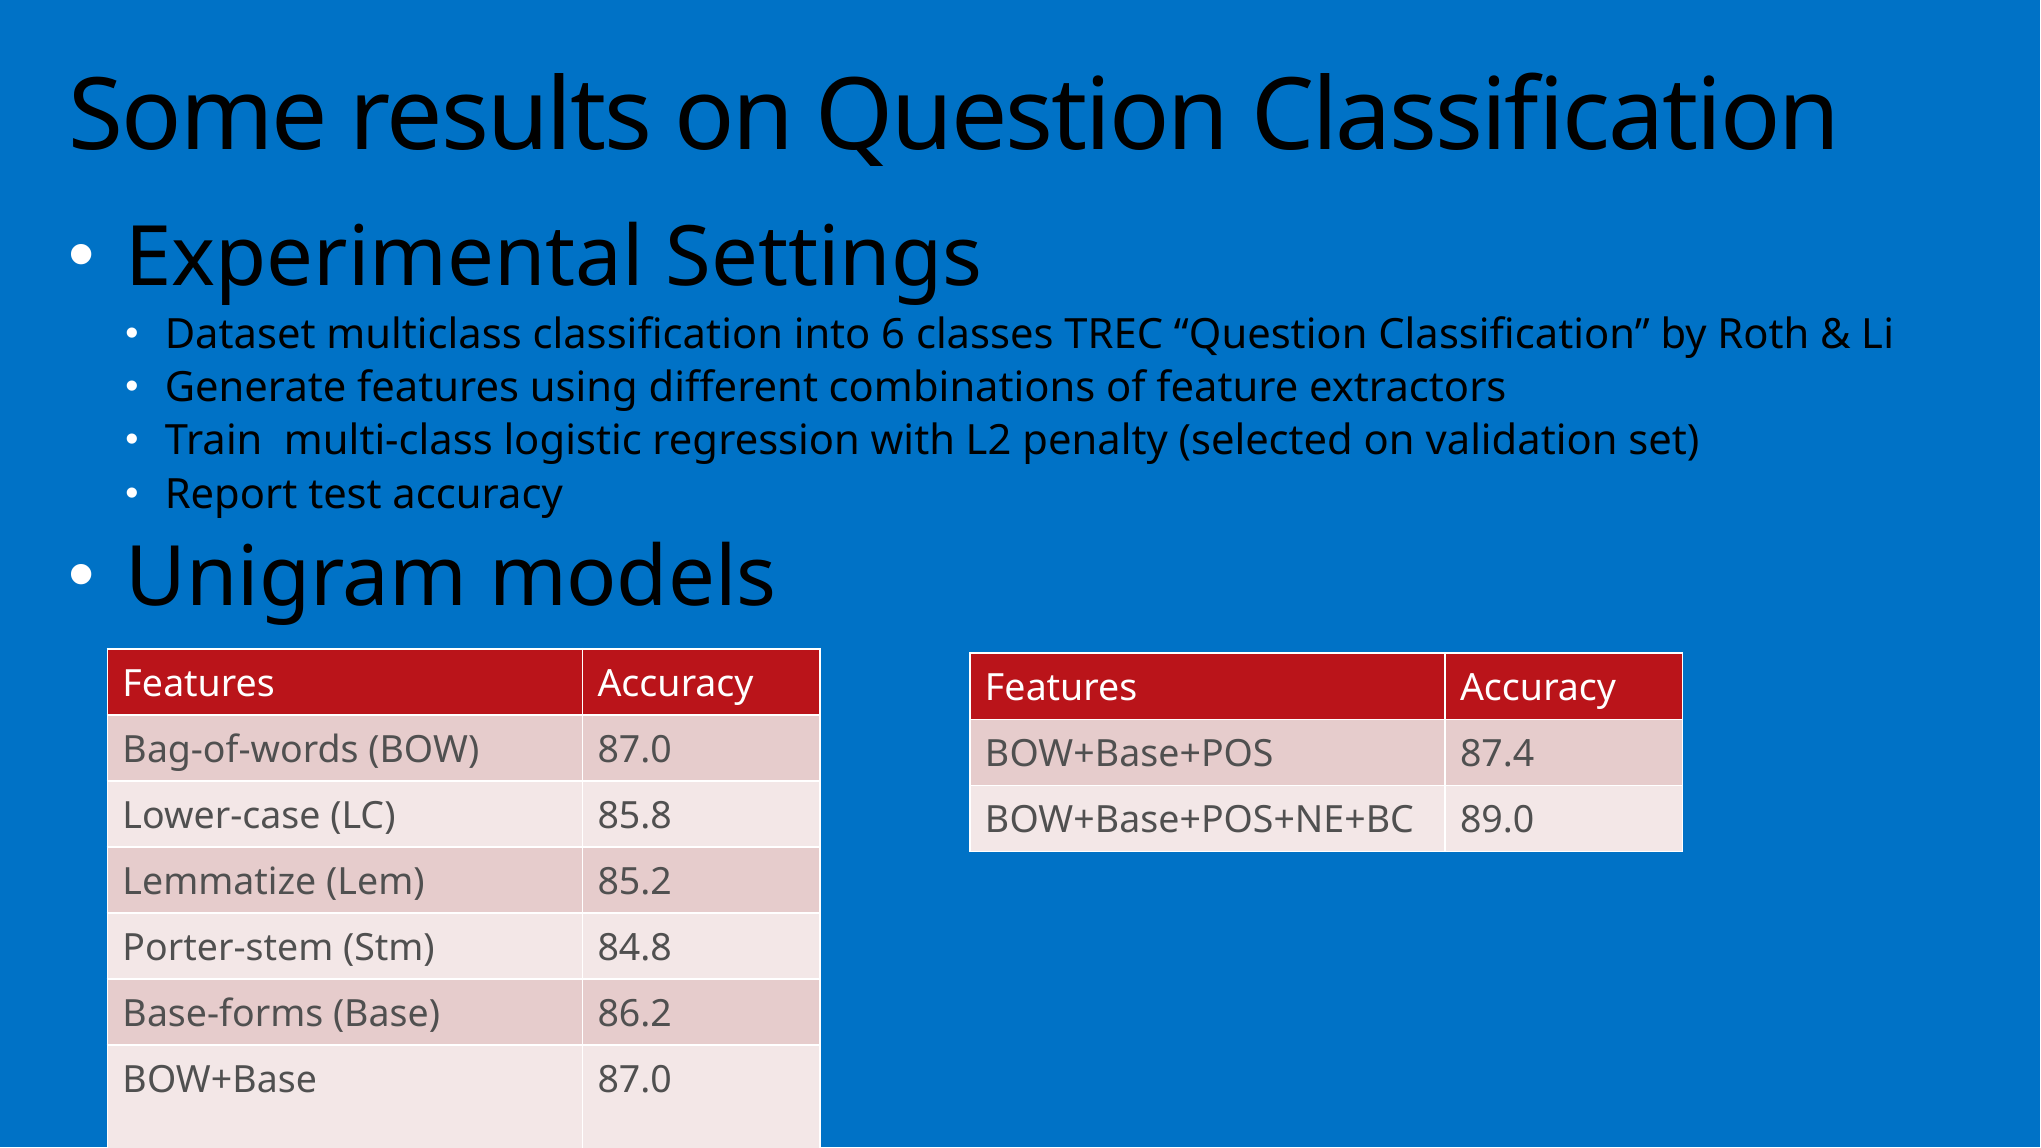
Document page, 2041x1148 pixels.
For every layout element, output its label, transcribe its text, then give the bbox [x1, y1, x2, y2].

table_header Features [971, 654, 1444, 719]
list Experimental Settings Dataset multiclass classification into 6 classes TREC “Question Classification” by Roth & Li Generate features using different combinations of feature extractors Train multi-class logistic regression with L2 penalty (selected on validation set) Report test accuracy Unigram models [45, 199, 1996, 654]
table_cell 89.0 [1446, 786, 1682, 851]
table_cell Porter-stem (Stm) [108, 914, 582, 978]
table_cell 85.2 [583, 848, 819, 912]
table_header Features [108, 650, 582, 714]
table_header Accuracy [1446, 654, 1682, 719]
table_cell 87.0 [583, 1046, 819, 1148]
title Some results on Question Classification [45, 48, 1996, 199]
table_cell 87.4 [1446, 720, 1682, 785]
table_cell BOW+Base [108, 1046, 582, 1148]
table_cell Lower-case (LC) [108, 782, 582, 846]
table_cell 84.8 [583, 914, 819, 978]
table_cell Base-forms (Base) [108, 980, 582, 1044]
table_cell 85.8 [583, 782, 819, 846]
table_cell BOW+Base+POS [971, 720, 1444, 785]
table_cell BOW+Base+POS+NE+BC [971, 786, 1444, 851]
table_cell 86.2 [583, 980, 819, 1044]
table_cell Bag-of-words (BOW) [108, 716, 582, 780]
table_cell 87.0 [583, 716, 819, 780]
table_header Accuracy [583, 650, 819, 714]
table_cell Lemmatize (Lem) [108, 848, 582, 912]
